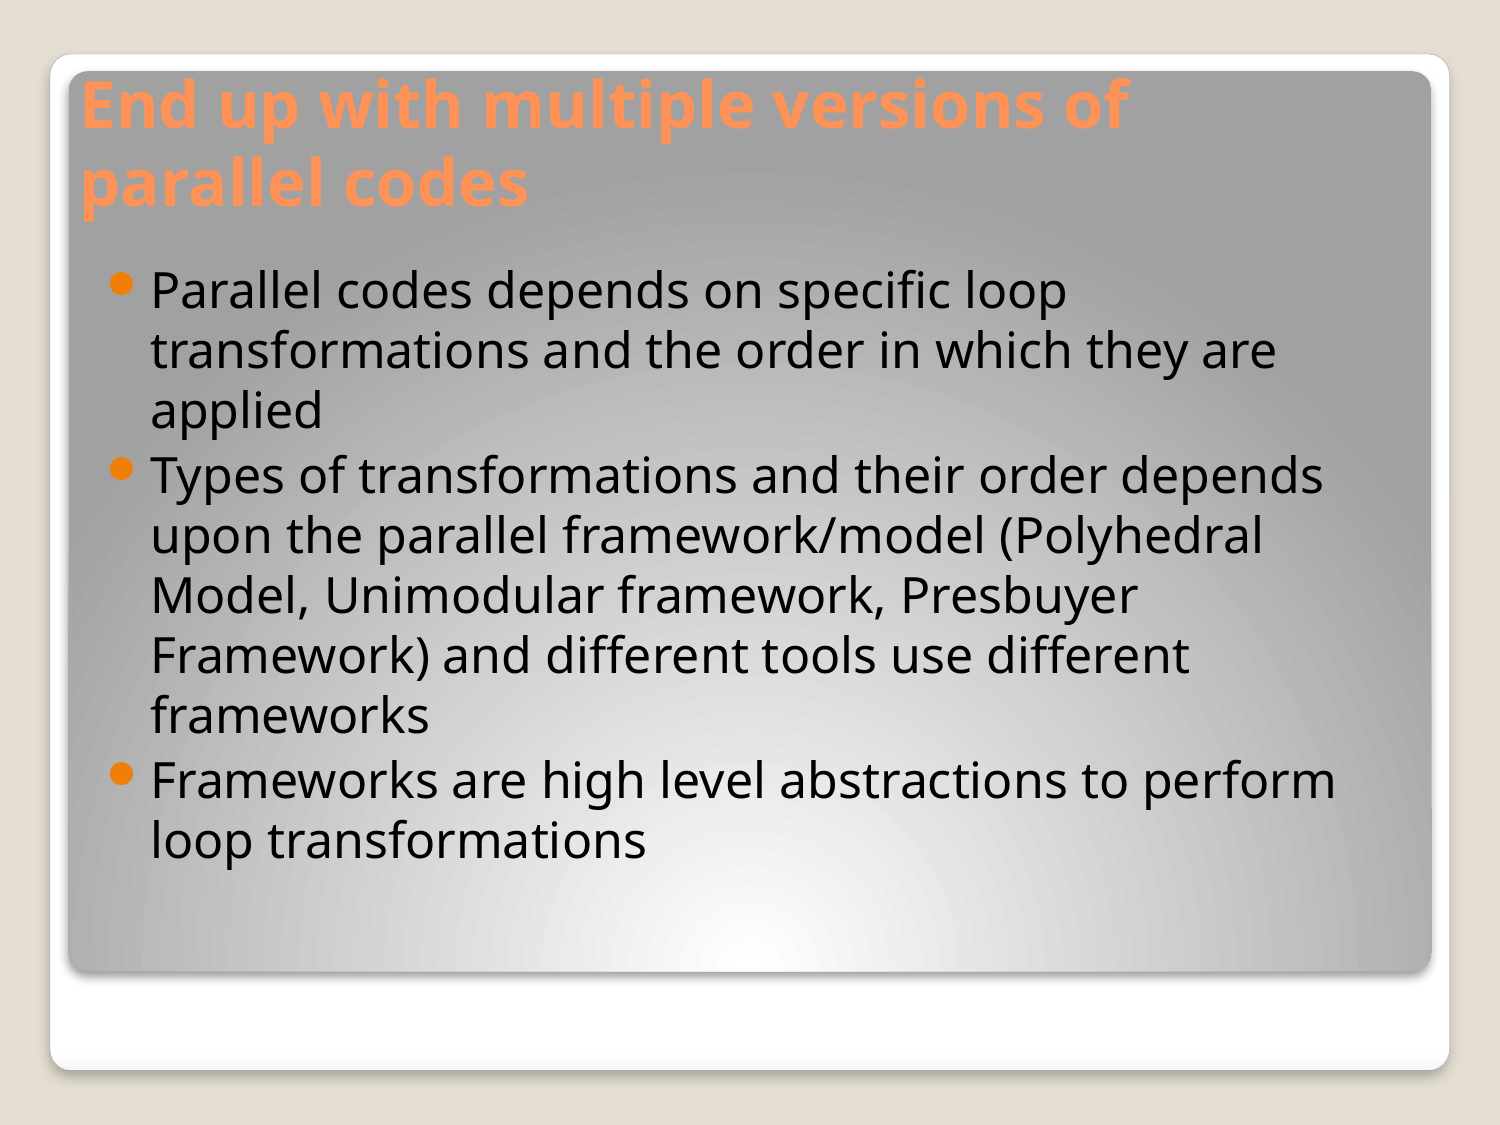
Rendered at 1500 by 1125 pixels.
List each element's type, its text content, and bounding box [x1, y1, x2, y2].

title End up with multiple versions of parallel codes [64, 54, 1408, 228]
list Parallel codes depends on specific loop transformations and the order in which they are applied Types of transformations and their order depends upon the parallel framework/model (Polyhedral Model, Unimodular framework, Presbuyer Framework) and different tools use different frameworks Frameworks are high level abstractions to perform loop transformations [76, 243, 1420, 1047]
